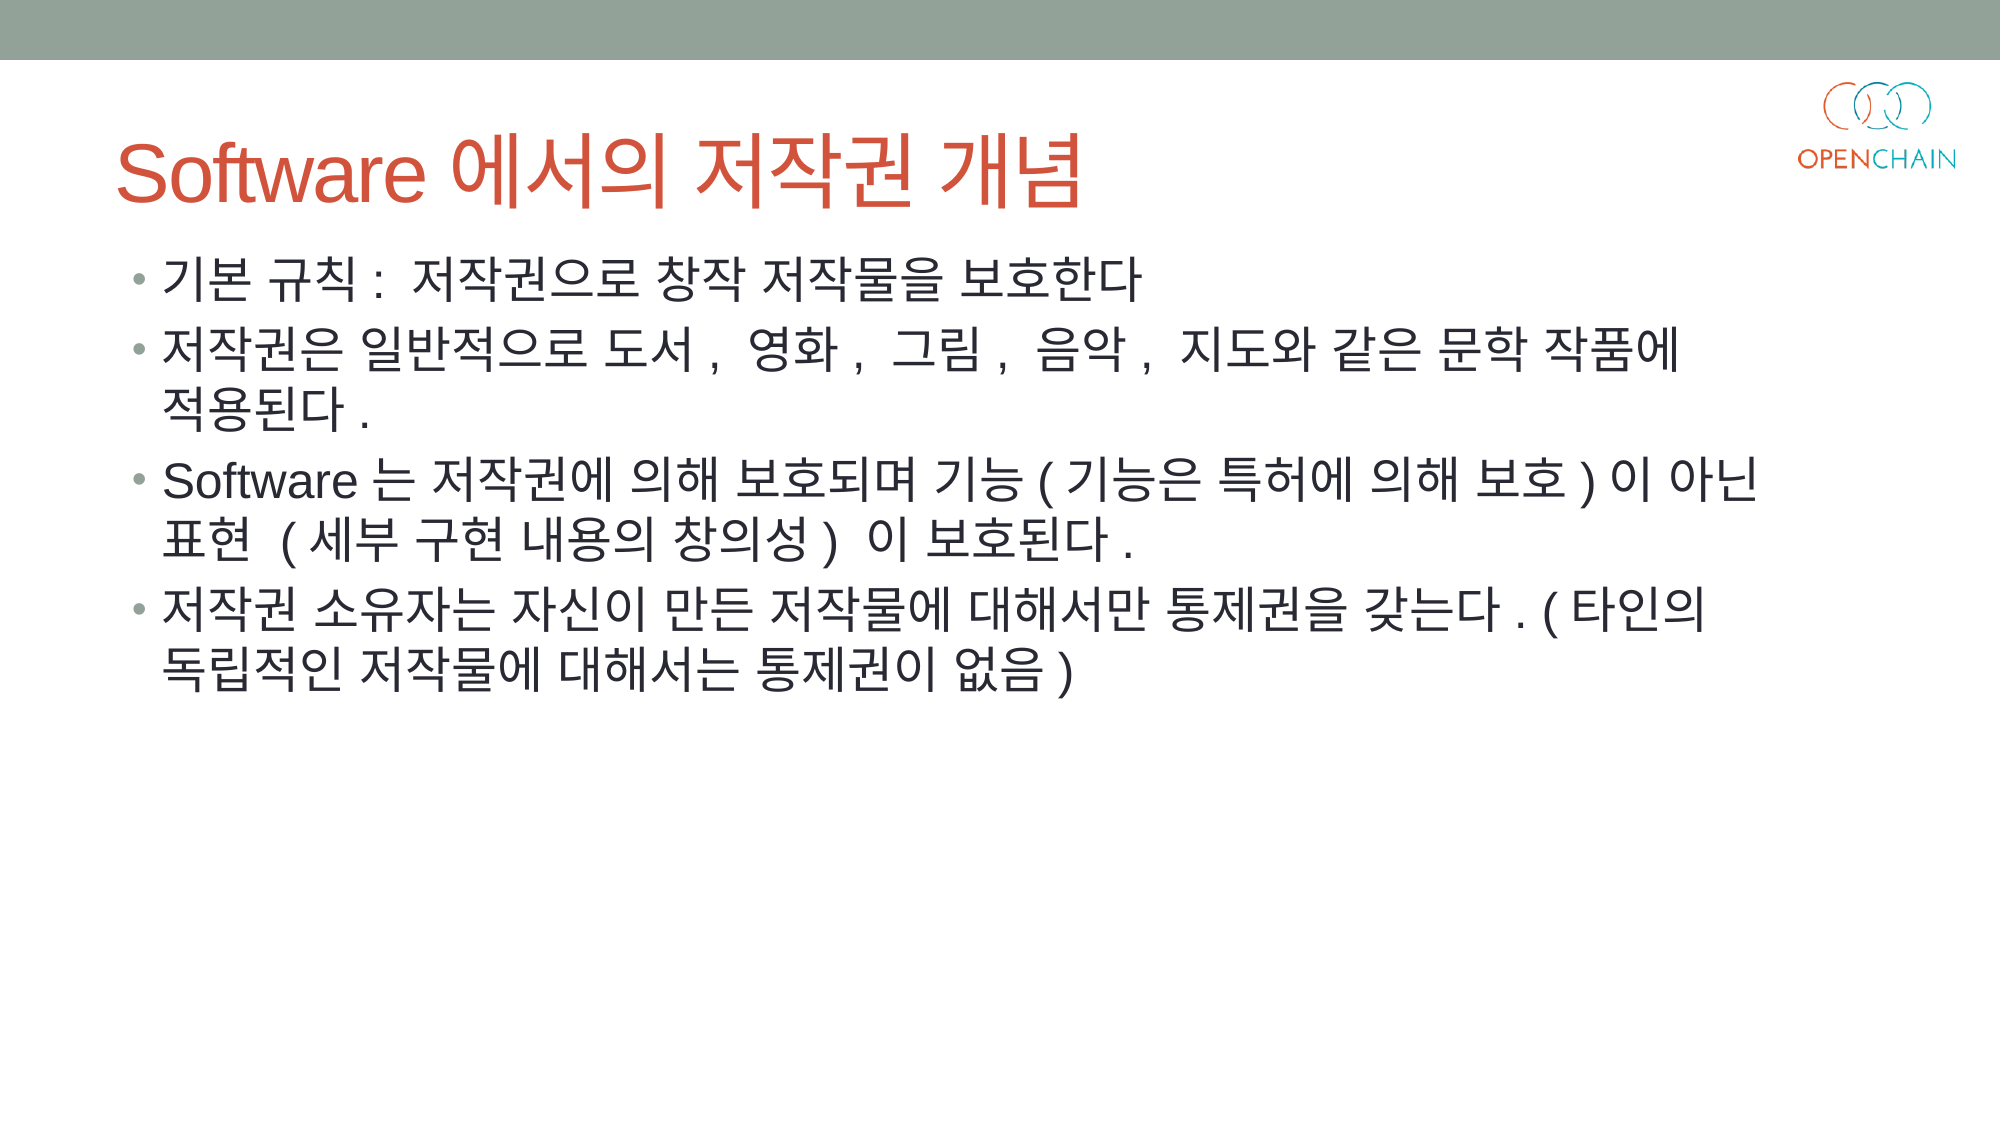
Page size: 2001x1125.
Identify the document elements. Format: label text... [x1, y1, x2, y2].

picture [1798, 82, 1955, 169]
list 기본 규칙: 저작권으로 창작 저작물을 보호한다 저작권은 일반적으로 도서, 영화, 그림, 음악, 지도와 같은 문학 작품에 적용된다. Software는 저작권에 의해 보호되며 기능(기능은 특허에 의해 보호)이 아닌 표현 (세부 구현 내용의 창의성) 이 보호된다. 저작권 소유자는 자신이 만든 저작물에 대해서만 통제권을 갖는다. (타인의 독립적인 저작물에 대해서는 통제권이 없음) [116, 241, 1863, 1061]
title Software에서의 저작권 개념 [99, 87, 1900, 250]
